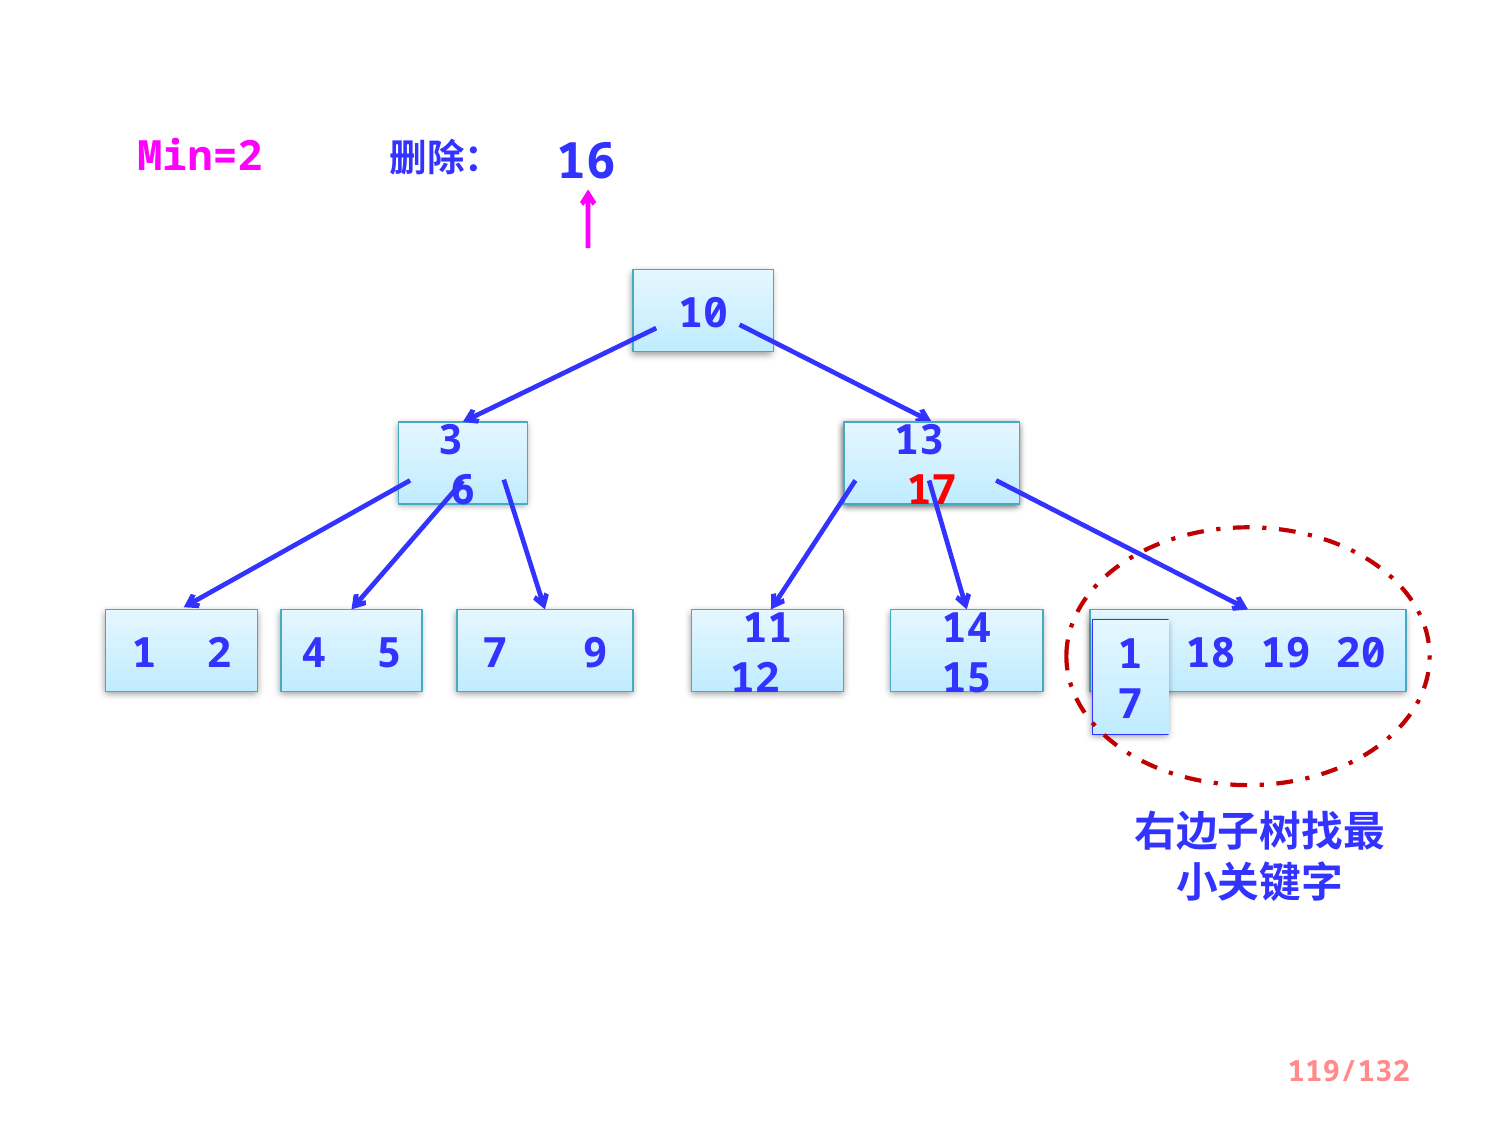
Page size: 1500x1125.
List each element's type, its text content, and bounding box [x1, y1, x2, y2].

text_box 1 2 [105, 609, 258, 692]
text_box 删除： [375, 126, 563, 187]
text_box 10 [632, 269, 774, 352]
text_box 3 6 [398, 421, 528, 505]
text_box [183, 480, 411, 608]
text_box 11 12 [691, 609, 844, 692]
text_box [748, 502, 878, 588]
text_box 4 5 [280, 609, 423, 692]
text_box 7 9 [456, 609, 634, 692]
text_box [884, 525, 990, 564]
text_box 13 17 [843, 421, 1020, 505]
slide_number 119/132 [1074, 1042, 1425, 1103]
text_box Min=2 [105, 128, 295, 179]
text_box 16 [550, 128, 622, 189]
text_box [1066, 527, 1430, 915]
text_box 14 15 [890, 609, 1044, 692]
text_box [342, 489, 472, 602]
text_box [462, 327, 657, 423]
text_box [477, 523, 590, 566]
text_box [739, 324, 932, 423]
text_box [995, 480, 1249, 610]
